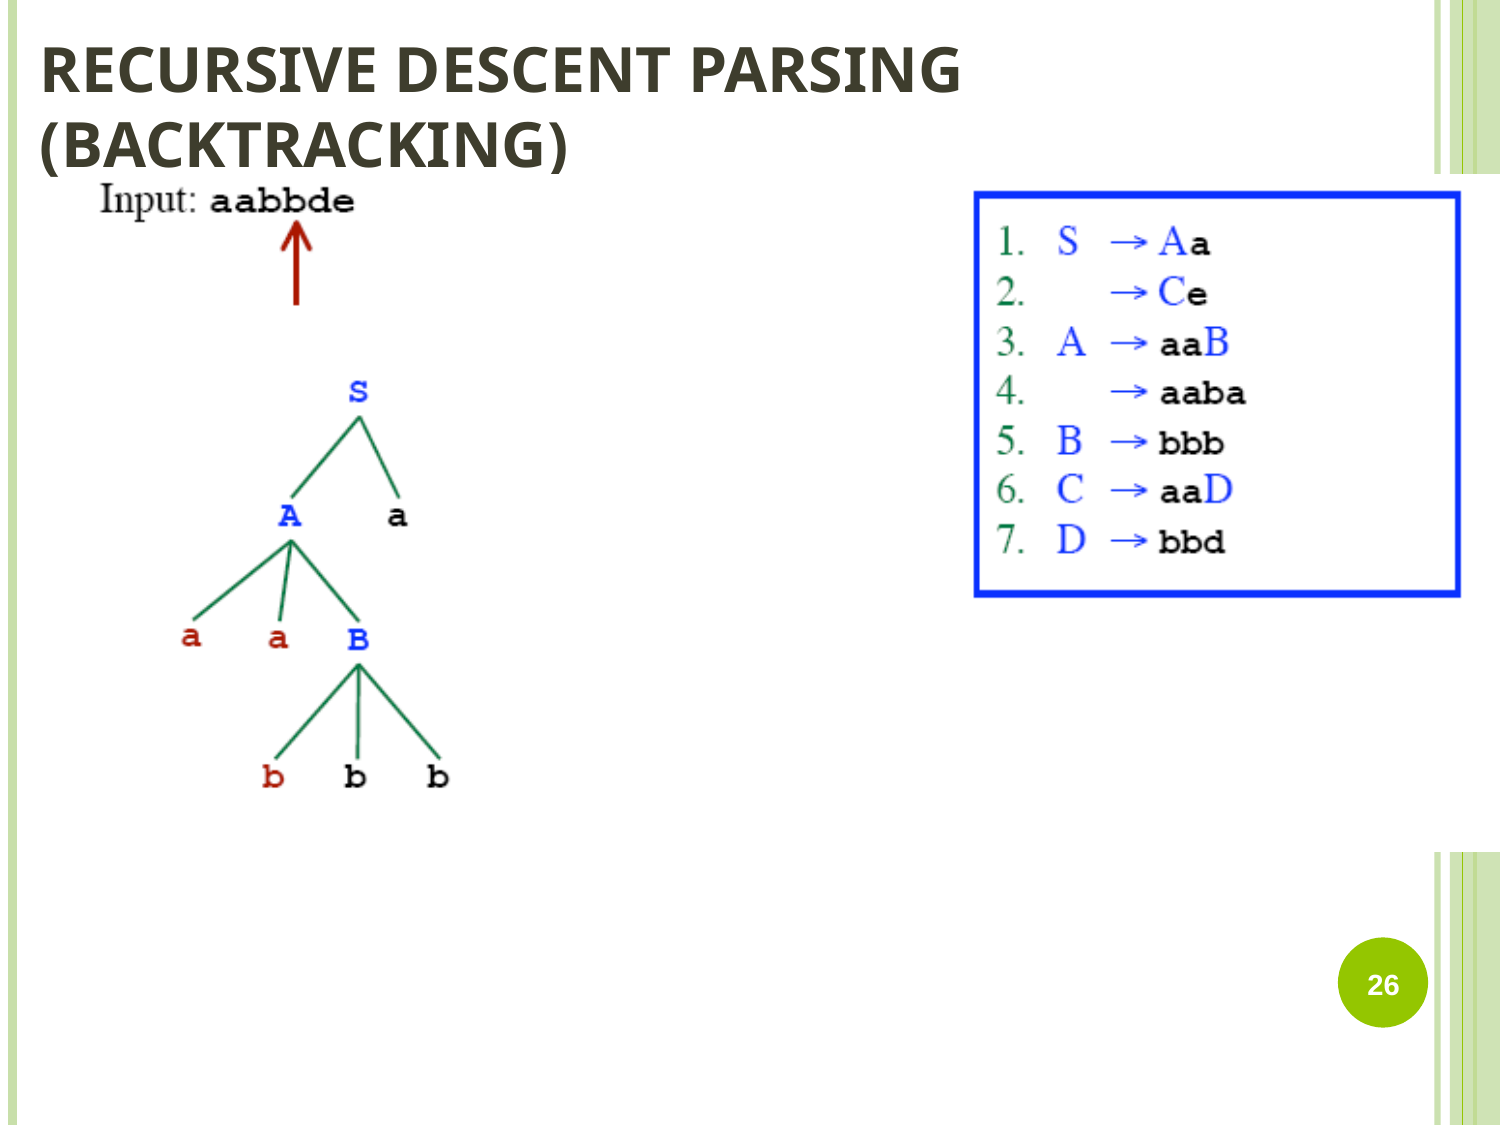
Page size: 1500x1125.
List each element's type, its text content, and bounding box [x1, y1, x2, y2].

title RECURSIVE DESCENT PARSING (BACKTRACKING) [24, 0, 1250, 188]
text_box ‹#› [1333, 940, 1434, 1026]
picture [87, 174, 1500, 852]
